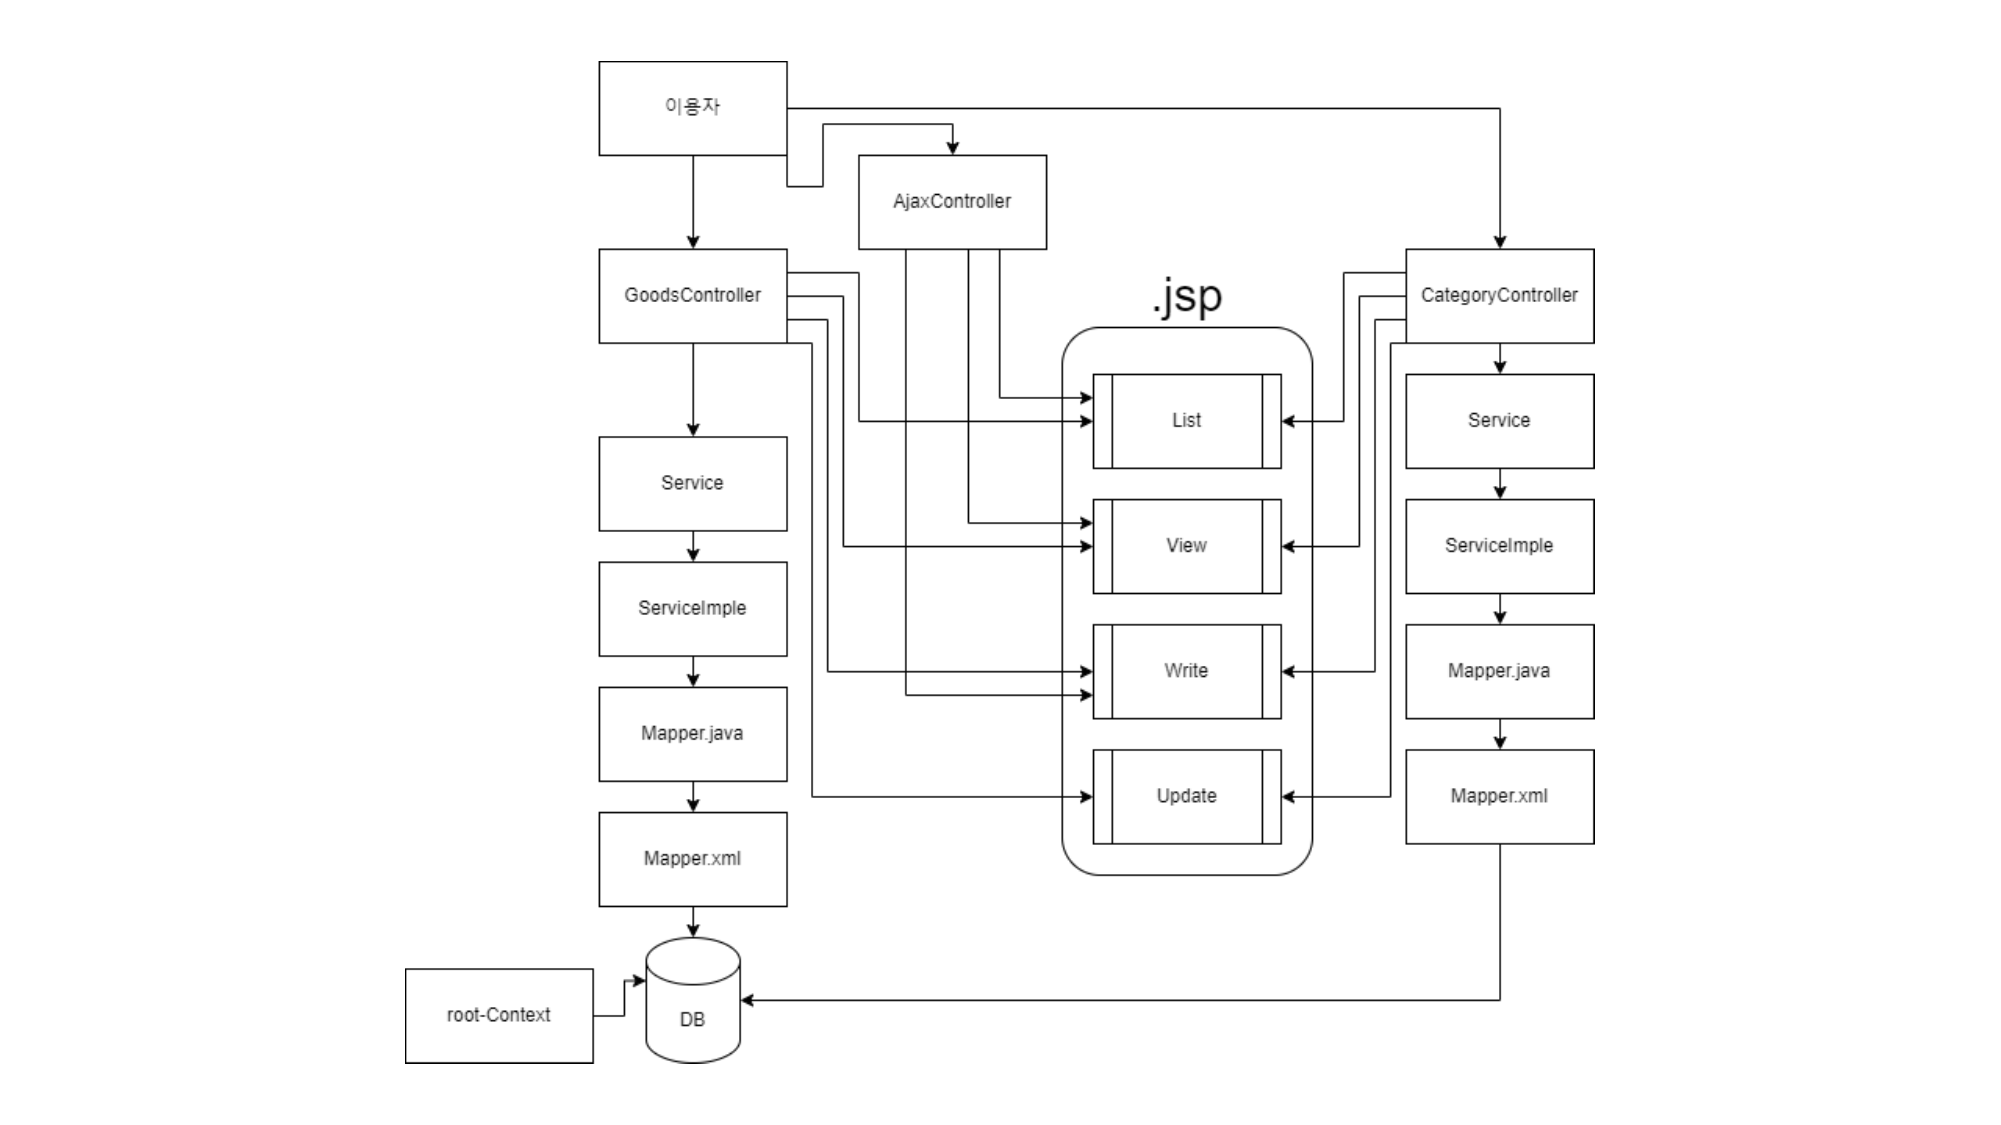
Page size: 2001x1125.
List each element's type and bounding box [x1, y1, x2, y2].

picture [404, 61, 1596, 1064]
